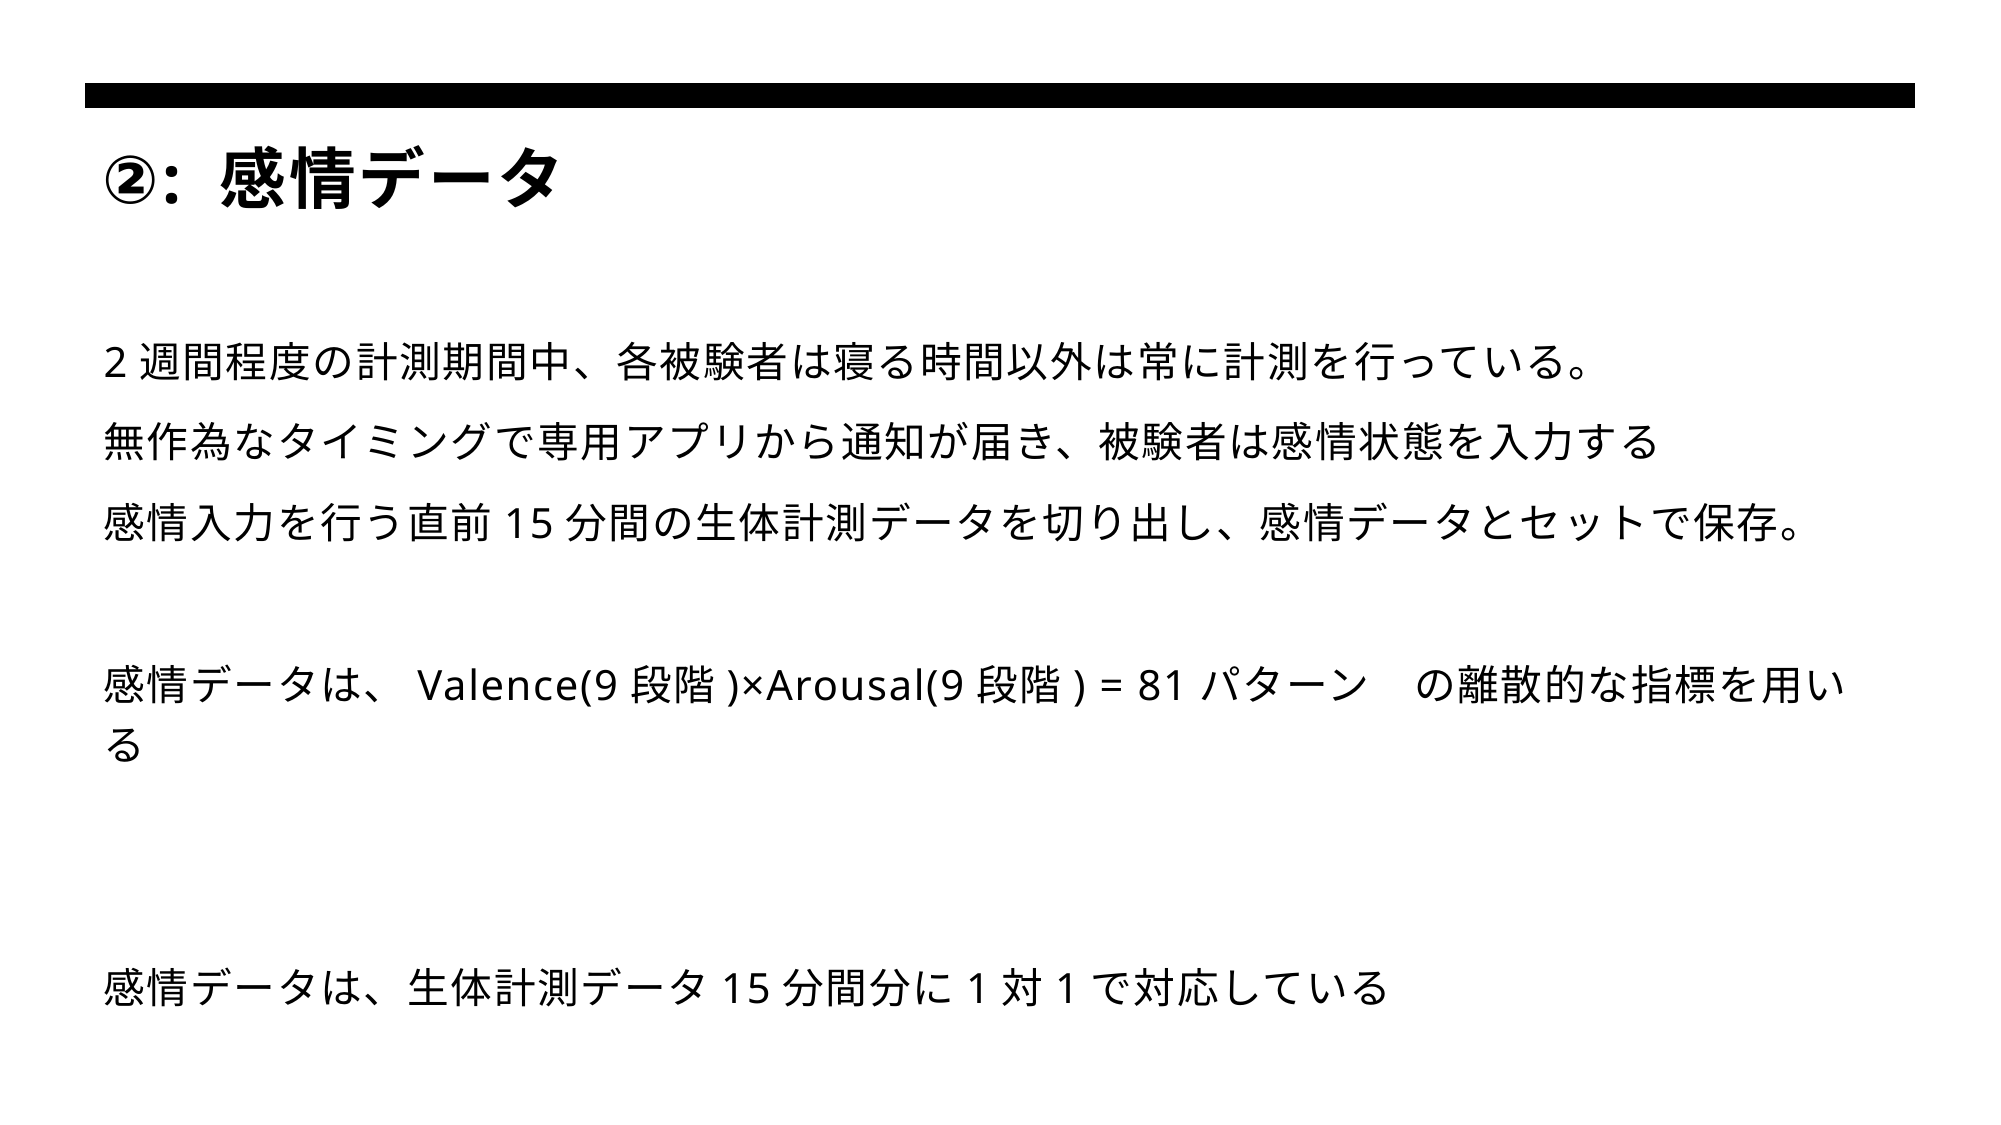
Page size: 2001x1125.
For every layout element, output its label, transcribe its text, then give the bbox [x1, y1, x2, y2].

list 2週間程度の計測期間中、各被験者は寝る時間以外は常に計測を行っている。 無作為なタイミングで専用アプリから通知が届き、被験者は感情状態を入力する 感情入力を行う直前15分間の生体計測データを切り出し、感情データとセットで保存。 感情データは、Valence(9段階)×Arousal(9段階) = 81パターン の離散的な指標を用いる 感情データは、生体計測データ15分間分に1対1で対応している [85, 307, 1890, 1076]
title ②: 感情データ [84, 108, 1915, 214]
